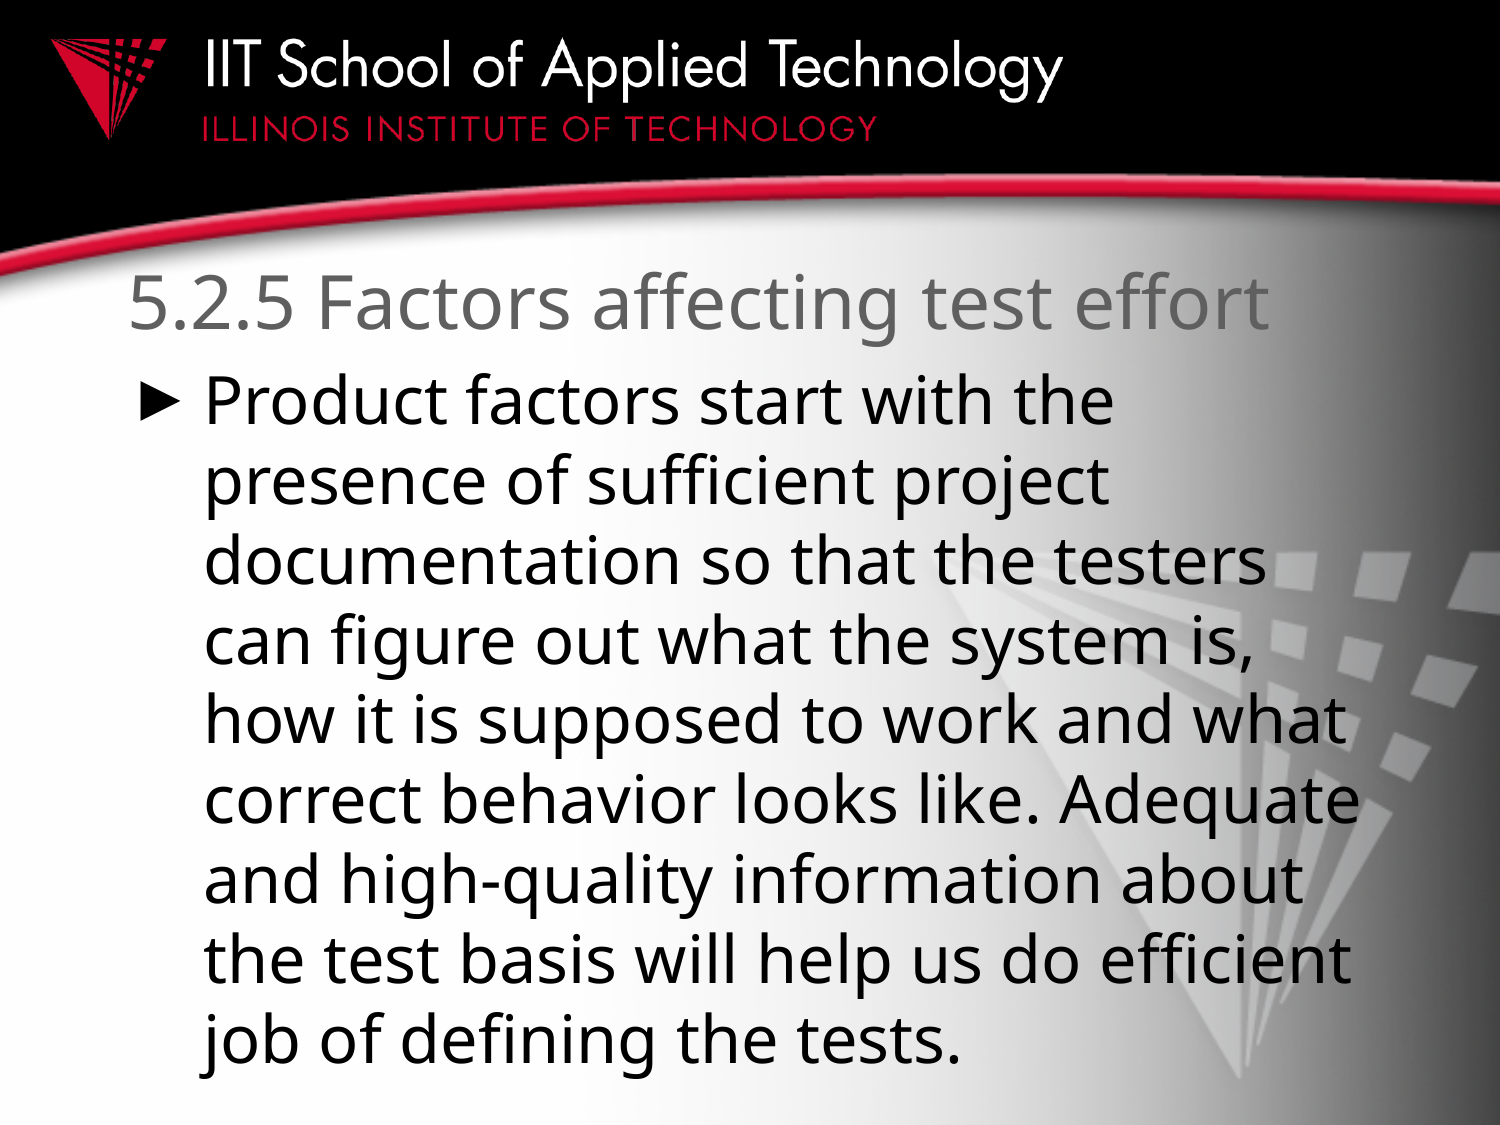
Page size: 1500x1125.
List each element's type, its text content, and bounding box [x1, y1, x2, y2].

title 5.2.5 Factors affecting test effort [112, 249, 1388, 349]
list Product factors start with the presence of sufficient project documentation so that the testers can figure out what the system is, how it is supposed to work and what correct behavior looks like. Adequate and high-quality information about the test basis will help us do efficient job of defining the tests. [112, 349, 1388, 1088]
picture [0, 0, 1500, 1125]
